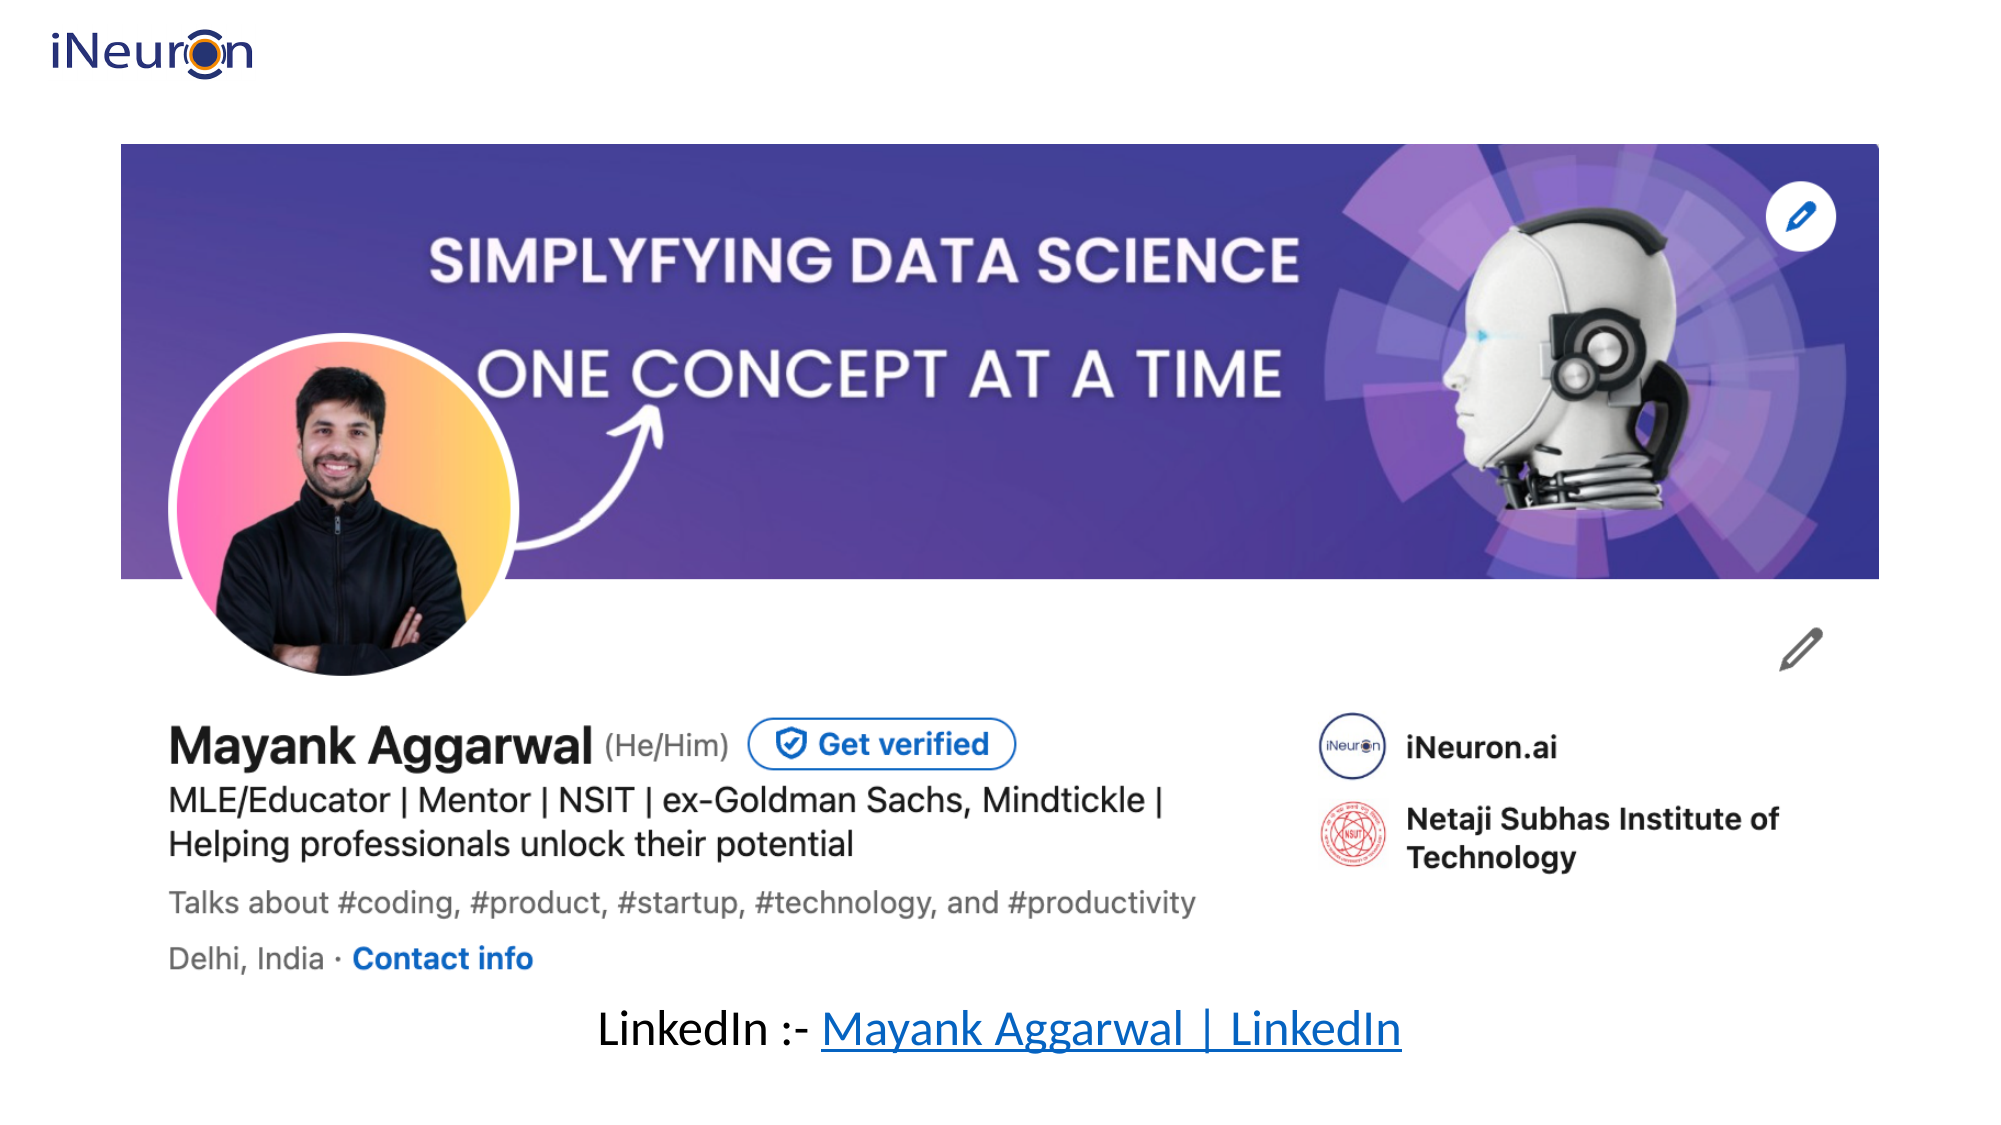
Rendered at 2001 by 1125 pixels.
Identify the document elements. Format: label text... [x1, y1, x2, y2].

text_box LinkedIn :- Mayank Aggarwal | LinkedIn [440, 988, 1559, 1063]
picture [120, 144, 1879, 988]
picture [48, 24, 256, 81]
